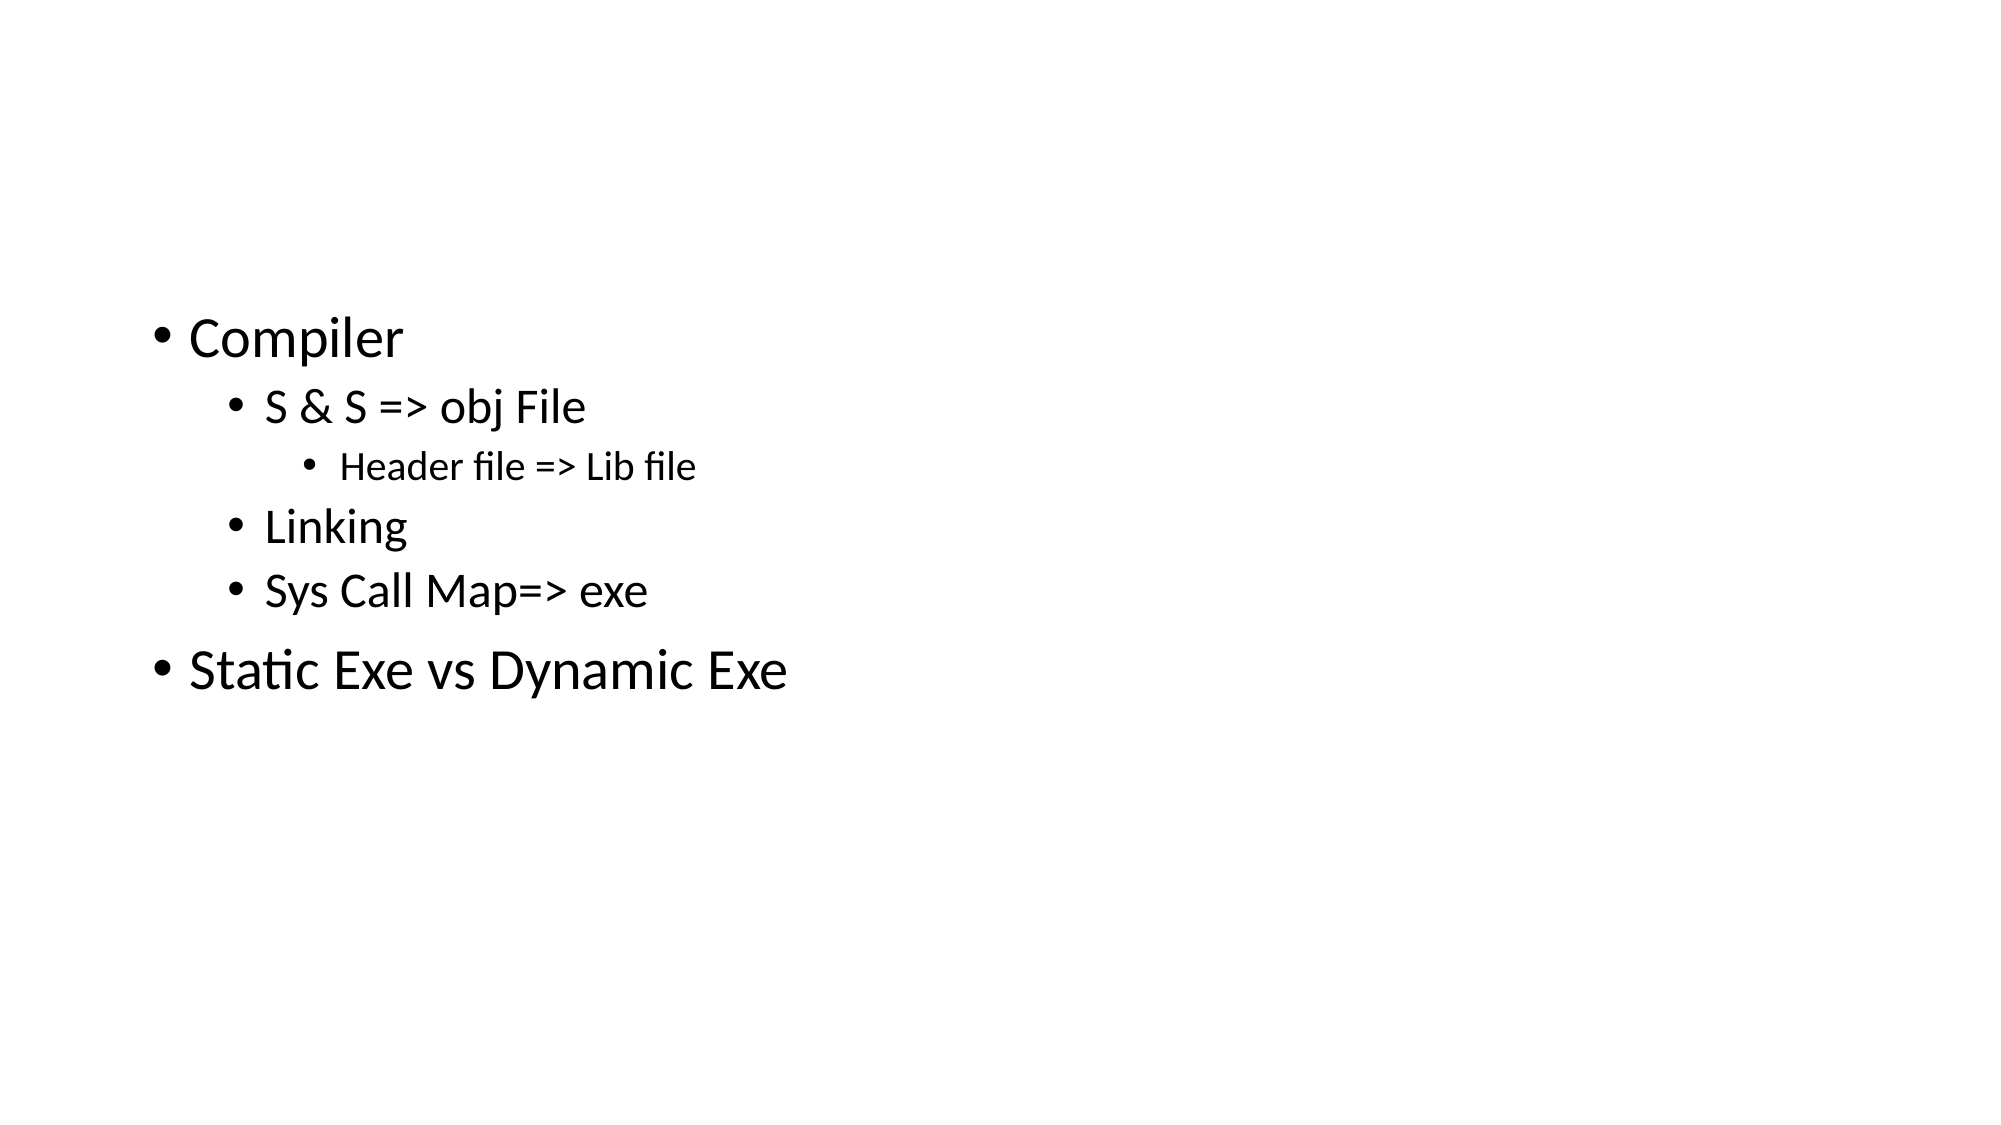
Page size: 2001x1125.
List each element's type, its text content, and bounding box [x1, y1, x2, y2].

list Compiler S & S => obj File Header file => Lib file Linking Sys Call Map=> exe Static Exe vs Dynamic Exe [137, 299, 1863, 1014]
